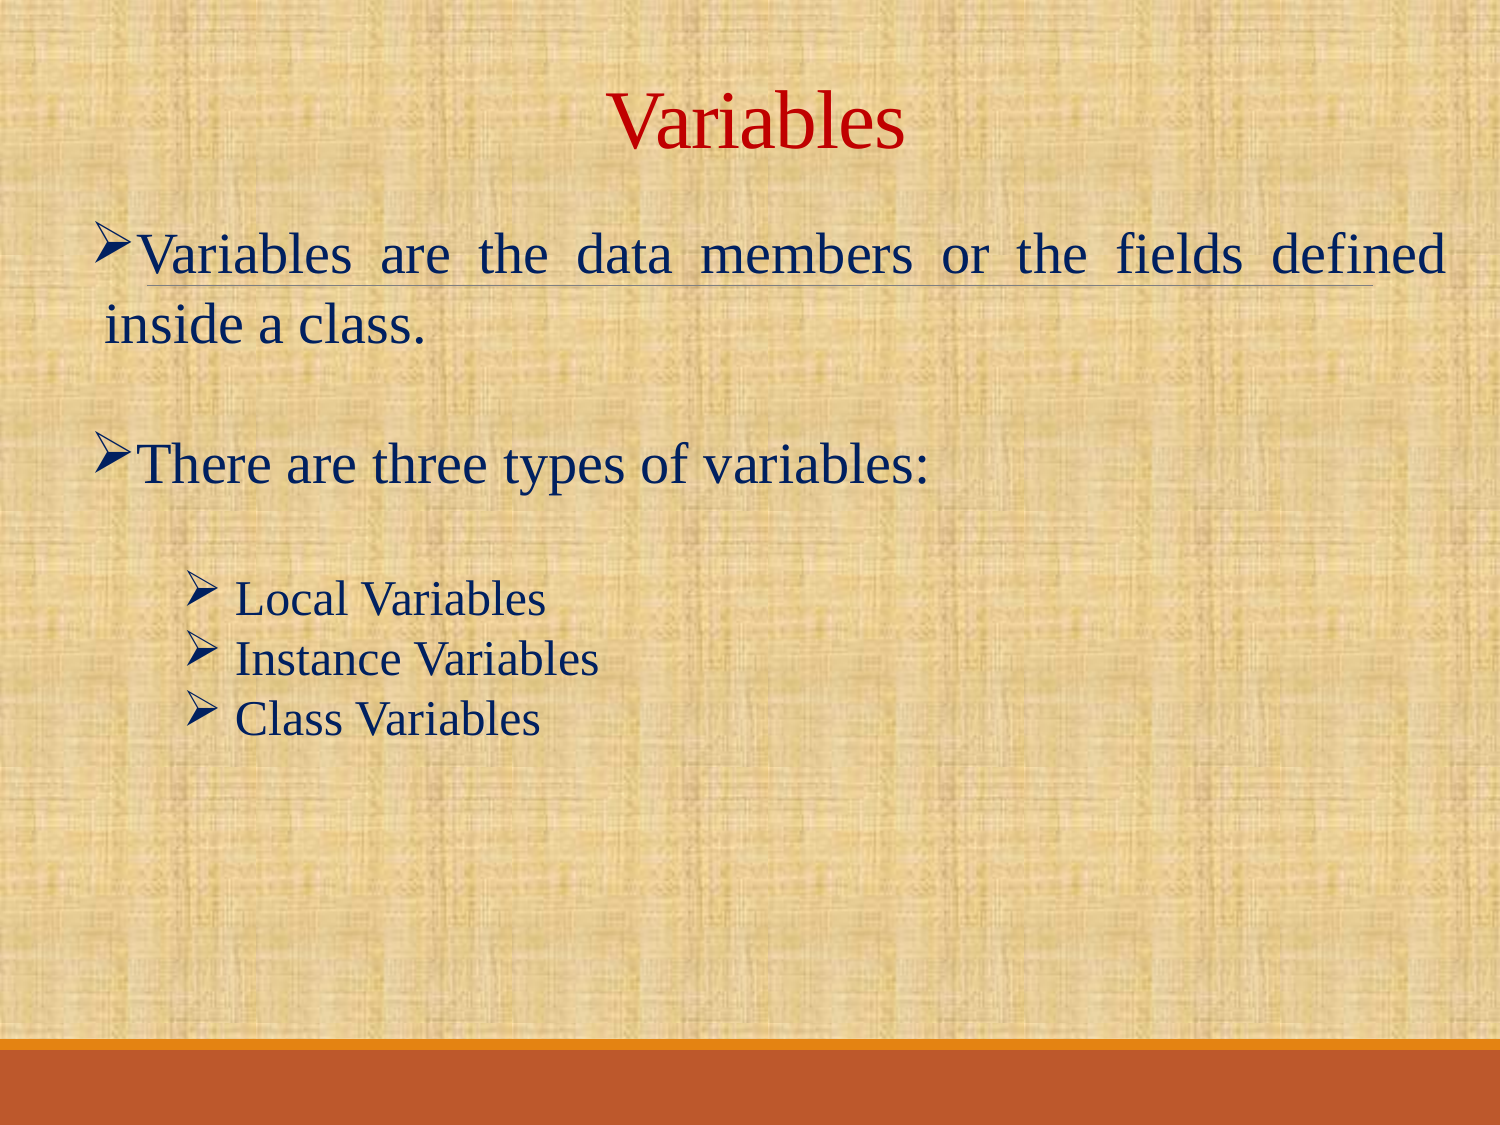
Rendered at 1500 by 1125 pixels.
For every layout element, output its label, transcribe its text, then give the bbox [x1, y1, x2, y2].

title Variables [50, 50, 1463, 238]
list Variables are the data members or the fields defined inside a class. There are three types of variables: Local Variables Instance Variables Class Variables [75, 200, 1463, 1063]
picture [0, 0, 1500, 1039]
